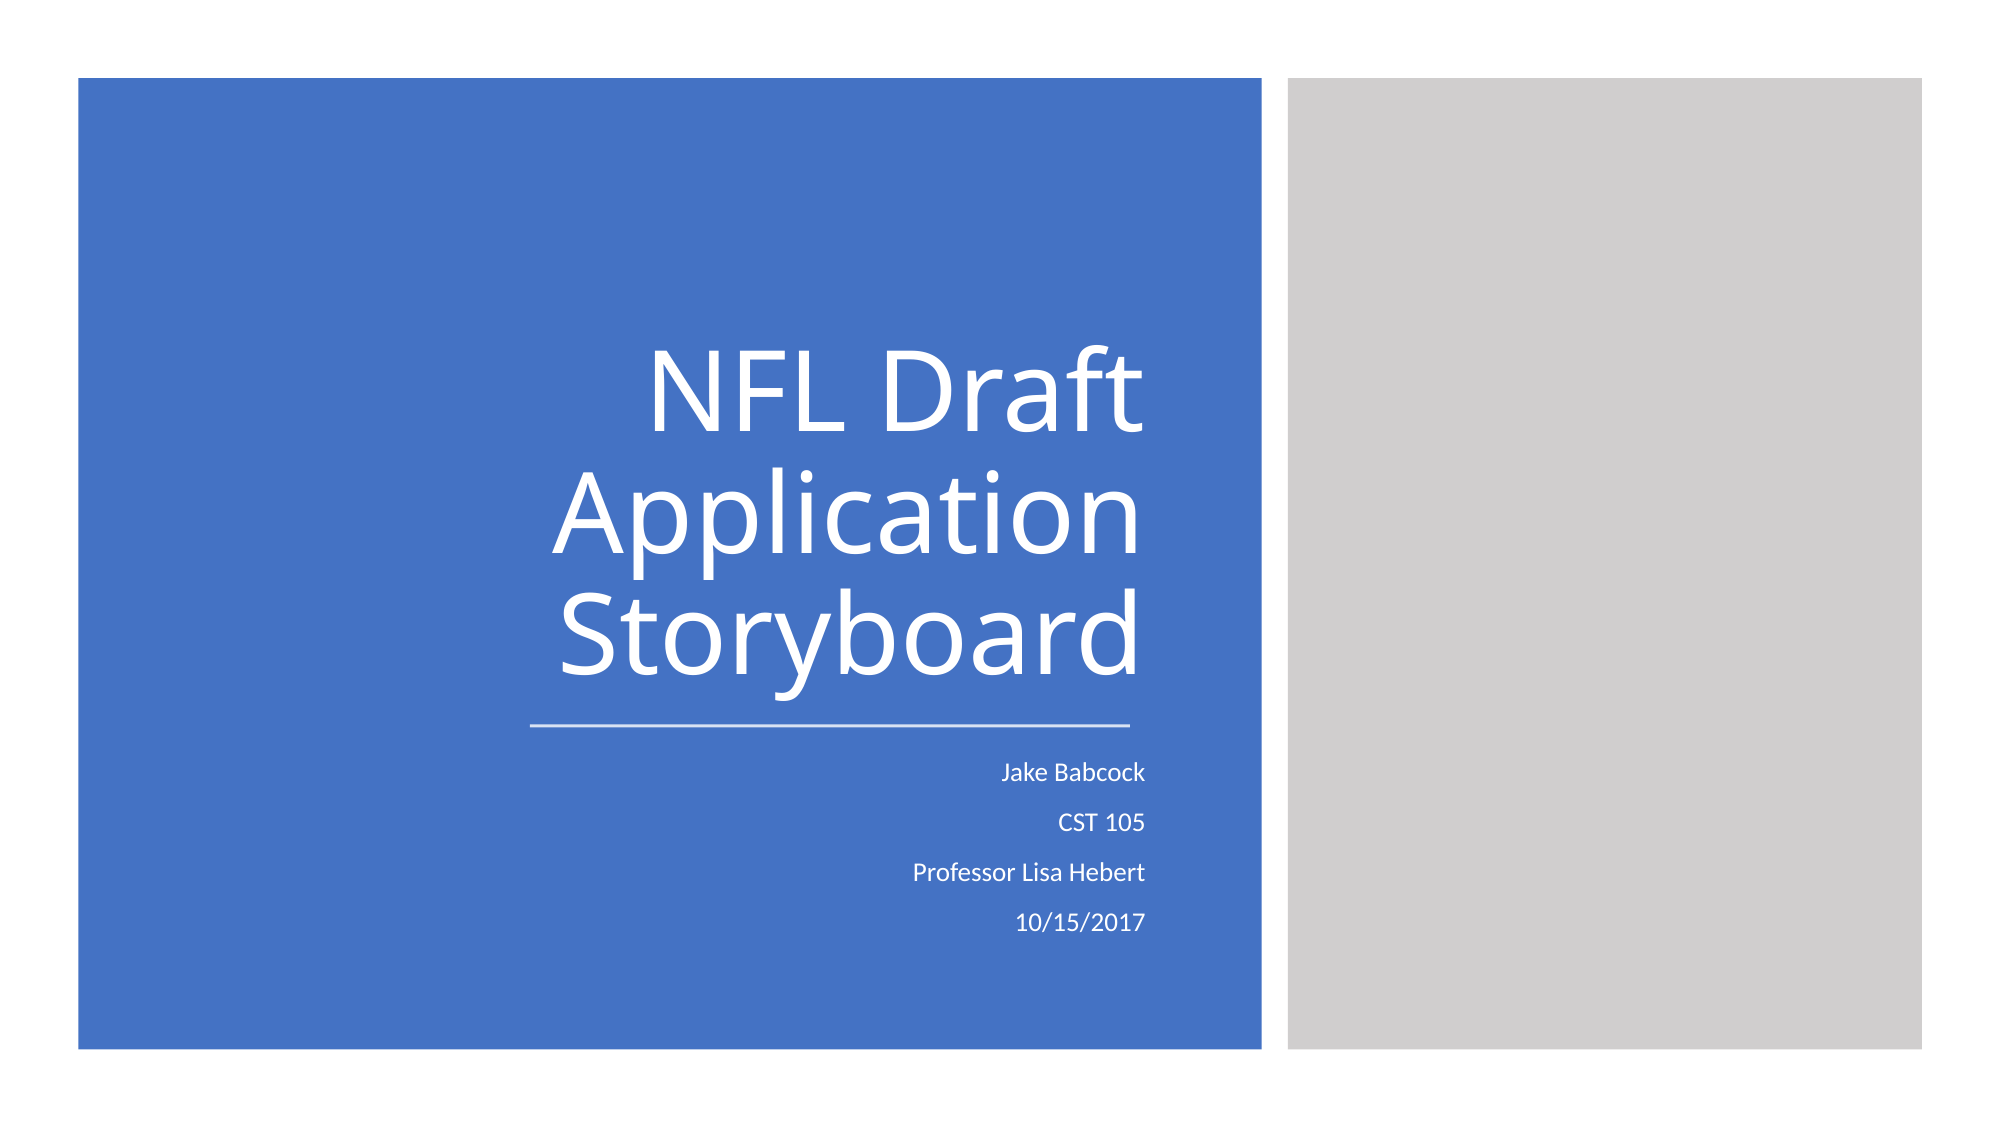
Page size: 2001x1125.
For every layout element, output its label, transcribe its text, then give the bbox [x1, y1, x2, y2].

title NFL Draft Application Storyboard [183, 208, 1161, 707]
subtitle Jake Babcock CST 105 Professor Lisa Hebert 10/15/2017 [183, 751, 1161, 956]
text_box [78, 78, 1262, 1050]
text_box [1287, 77, 1923, 1050]
